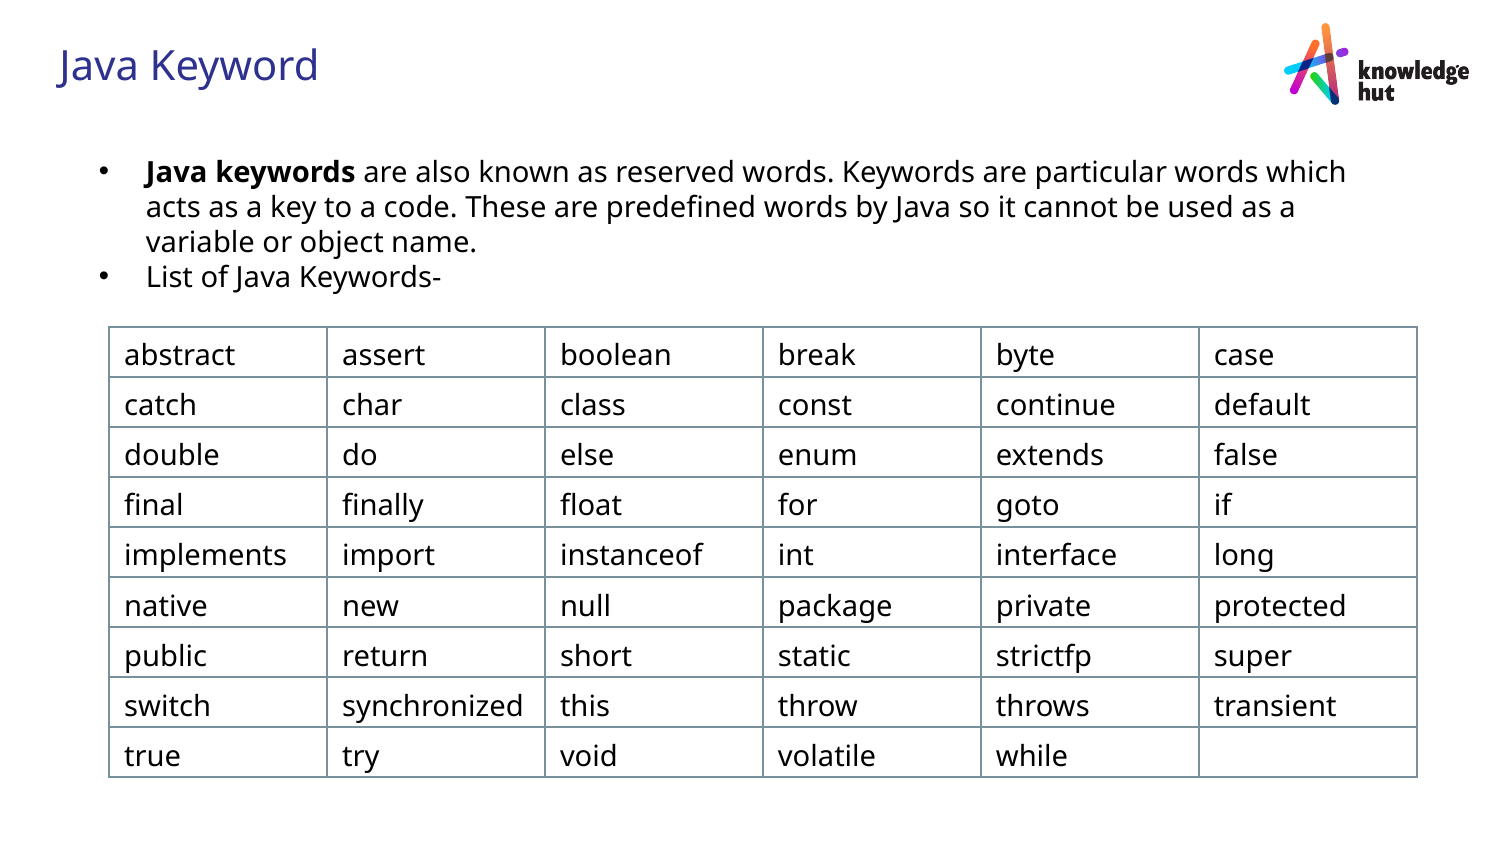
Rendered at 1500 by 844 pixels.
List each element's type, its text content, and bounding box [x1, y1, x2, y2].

table_cell short [546, 628, 762, 676]
table_cell synchronized [328, 678, 544, 726]
table_cell long [1200, 528, 1416, 576]
table_cell [1200, 728, 1416, 776]
table_cell volatile [764, 728, 980, 776]
table_cell native [110, 578, 326, 626]
text_box Java keywords are also known as reserved words. Keywords are particular words which acts as a key to a code. These are predefined words by Java so it cannot be used as a variable or object name. List of Java Keywords- [84, 145, 1392, 301]
table_cell private [982, 578, 1198, 626]
table_cell extends [982, 428, 1198, 476]
table_header assert [328, 328, 544, 376]
table_cell strictfp [982, 628, 1198, 676]
table_cell class [546, 378, 762, 426]
table_cell super [1200, 628, 1416, 676]
table_cell new [328, 578, 544, 626]
table_cell package [764, 578, 980, 626]
table_cell catch [110, 378, 326, 426]
table_cell this [546, 678, 762, 726]
table_cell switch [110, 678, 326, 726]
table_header byte [982, 328, 1198, 376]
table_cell continue [982, 378, 1198, 426]
table_cell enum [764, 428, 980, 476]
table_header boolean [546, 328, 762, 376]
table_cell throw [764, 678, 980, 726]
table_cell null [546, 578, 762, 626]
table_cell public [110, 628, 326, 676]
table_header abstract [110, 328, 326, 376]
table_cell double [110, 428, 326, 476]
table_cell for [764, 478, 980, 526]
table_cell return [328, 628, 544, 676]
table_cell default [1200, 378, 1416, 426]
table_cell false [1200, 428, 1416, 476]
table_header case [1200, 328, 1416, 376]
table_cell final [110, 478, 326, 526]
table_cell finally [328, 478, 544, 526]
table_cell transient [1200, 678, 1416, 726]
table_cell goto [982, 478, 1198, 526]
table_cell if [1200, 478, 1416, 526]
table_cell do [328, 428, 544, 476]
table_cell static [764, 628, 980, 676]
table_cell try [328, 728, 544, 776]
table_cell else [546, 428, 762, 476]
table_cell char [328, 378, 544, 426]
table_header break [764, 328, 980, 376]
table_cell while [982, 728, 1198, 776]
title Java Keyword [44, 23, 1053, 100]
table_cell import [328, 528, 544, 576]
table_cell protected [1200, 578, 1416, 626]
table_cell const [764, 378, 980, 426]
table_cell void [546, 728, 762, 776]
table_cell true [110, 728, 326, 776]
table_cell instanceof [546, 528, 762, 576]
table_cell int [764, 528, 980, 576]
table_cell implements [110, 528, 326, 576]
table_cell throws [982, 678, 1198, 726]
table_cell interface [982, 528, 1198, 576]
picture [1284, 23, 1469, 105]
table_cell float [546, 478, 762, 526]
